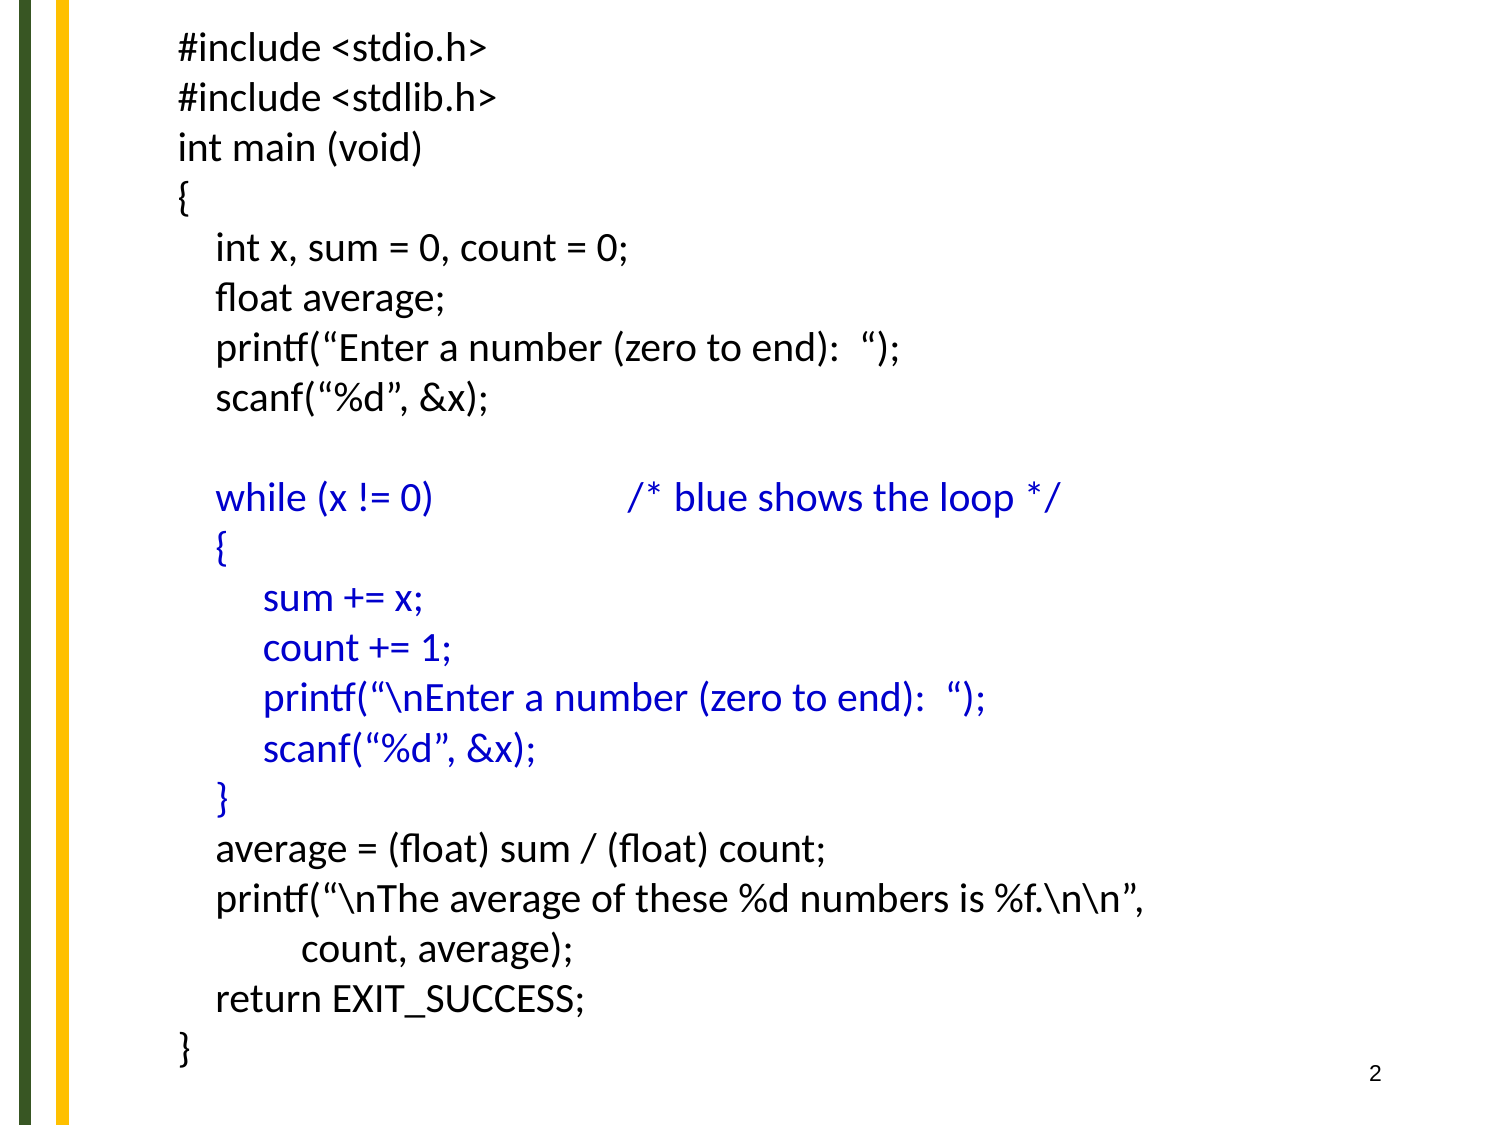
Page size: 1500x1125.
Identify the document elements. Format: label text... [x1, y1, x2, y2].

text_box #include <stdio.h> #include <stdlib.h> int main (void) { int x, sum = 0, count = 0; float average; printf(“Enter a number (zero to end): “); scanf(“%d”, &x); while (x != 0) /* blue shows the loop */ { sum += x; count += 1; printf(“\nEnter a number (zero to end): “); scanf(“%d”, &x); } average = (float) sum / (float) count; printf(“\nThe average of these %d numbers is %f.\n\n”, count, average); return EXIT_SUCCESS; } [162, 12, 1170, 1125]
slide_number ‹#› [1170, 1042, 1397, 1103]
